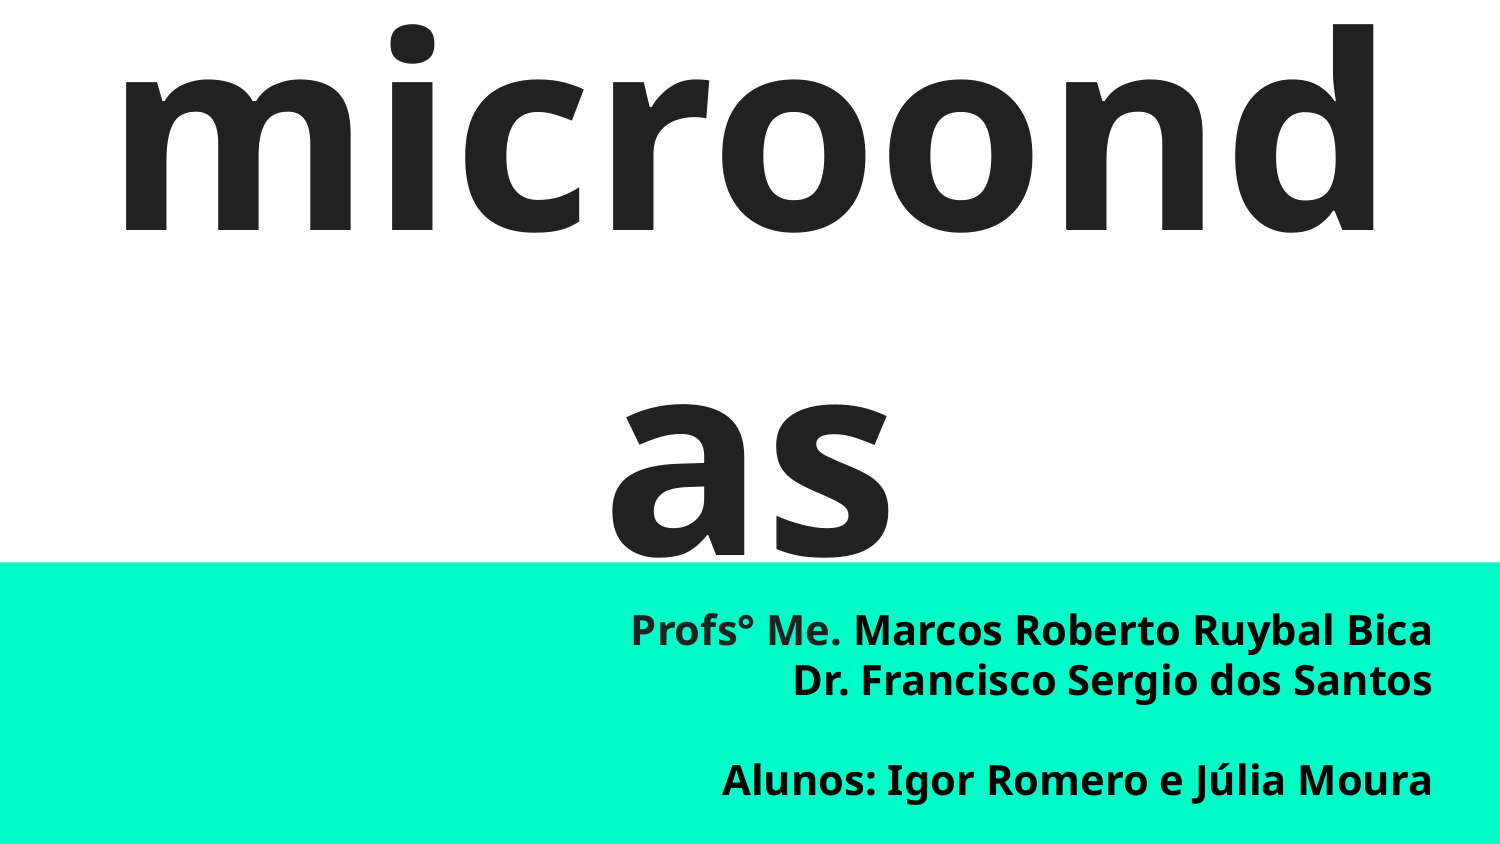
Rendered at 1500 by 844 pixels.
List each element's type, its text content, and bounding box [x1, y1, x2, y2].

title microondas [51, 64, 1449, 506]
subtitle Profs° Me. Marcos Roberto Ruybal Bica Dr. Francisco Sergio dos Santos Alunos: Igor Romero e Júlia Moura [51, 563, 1449, 844]
